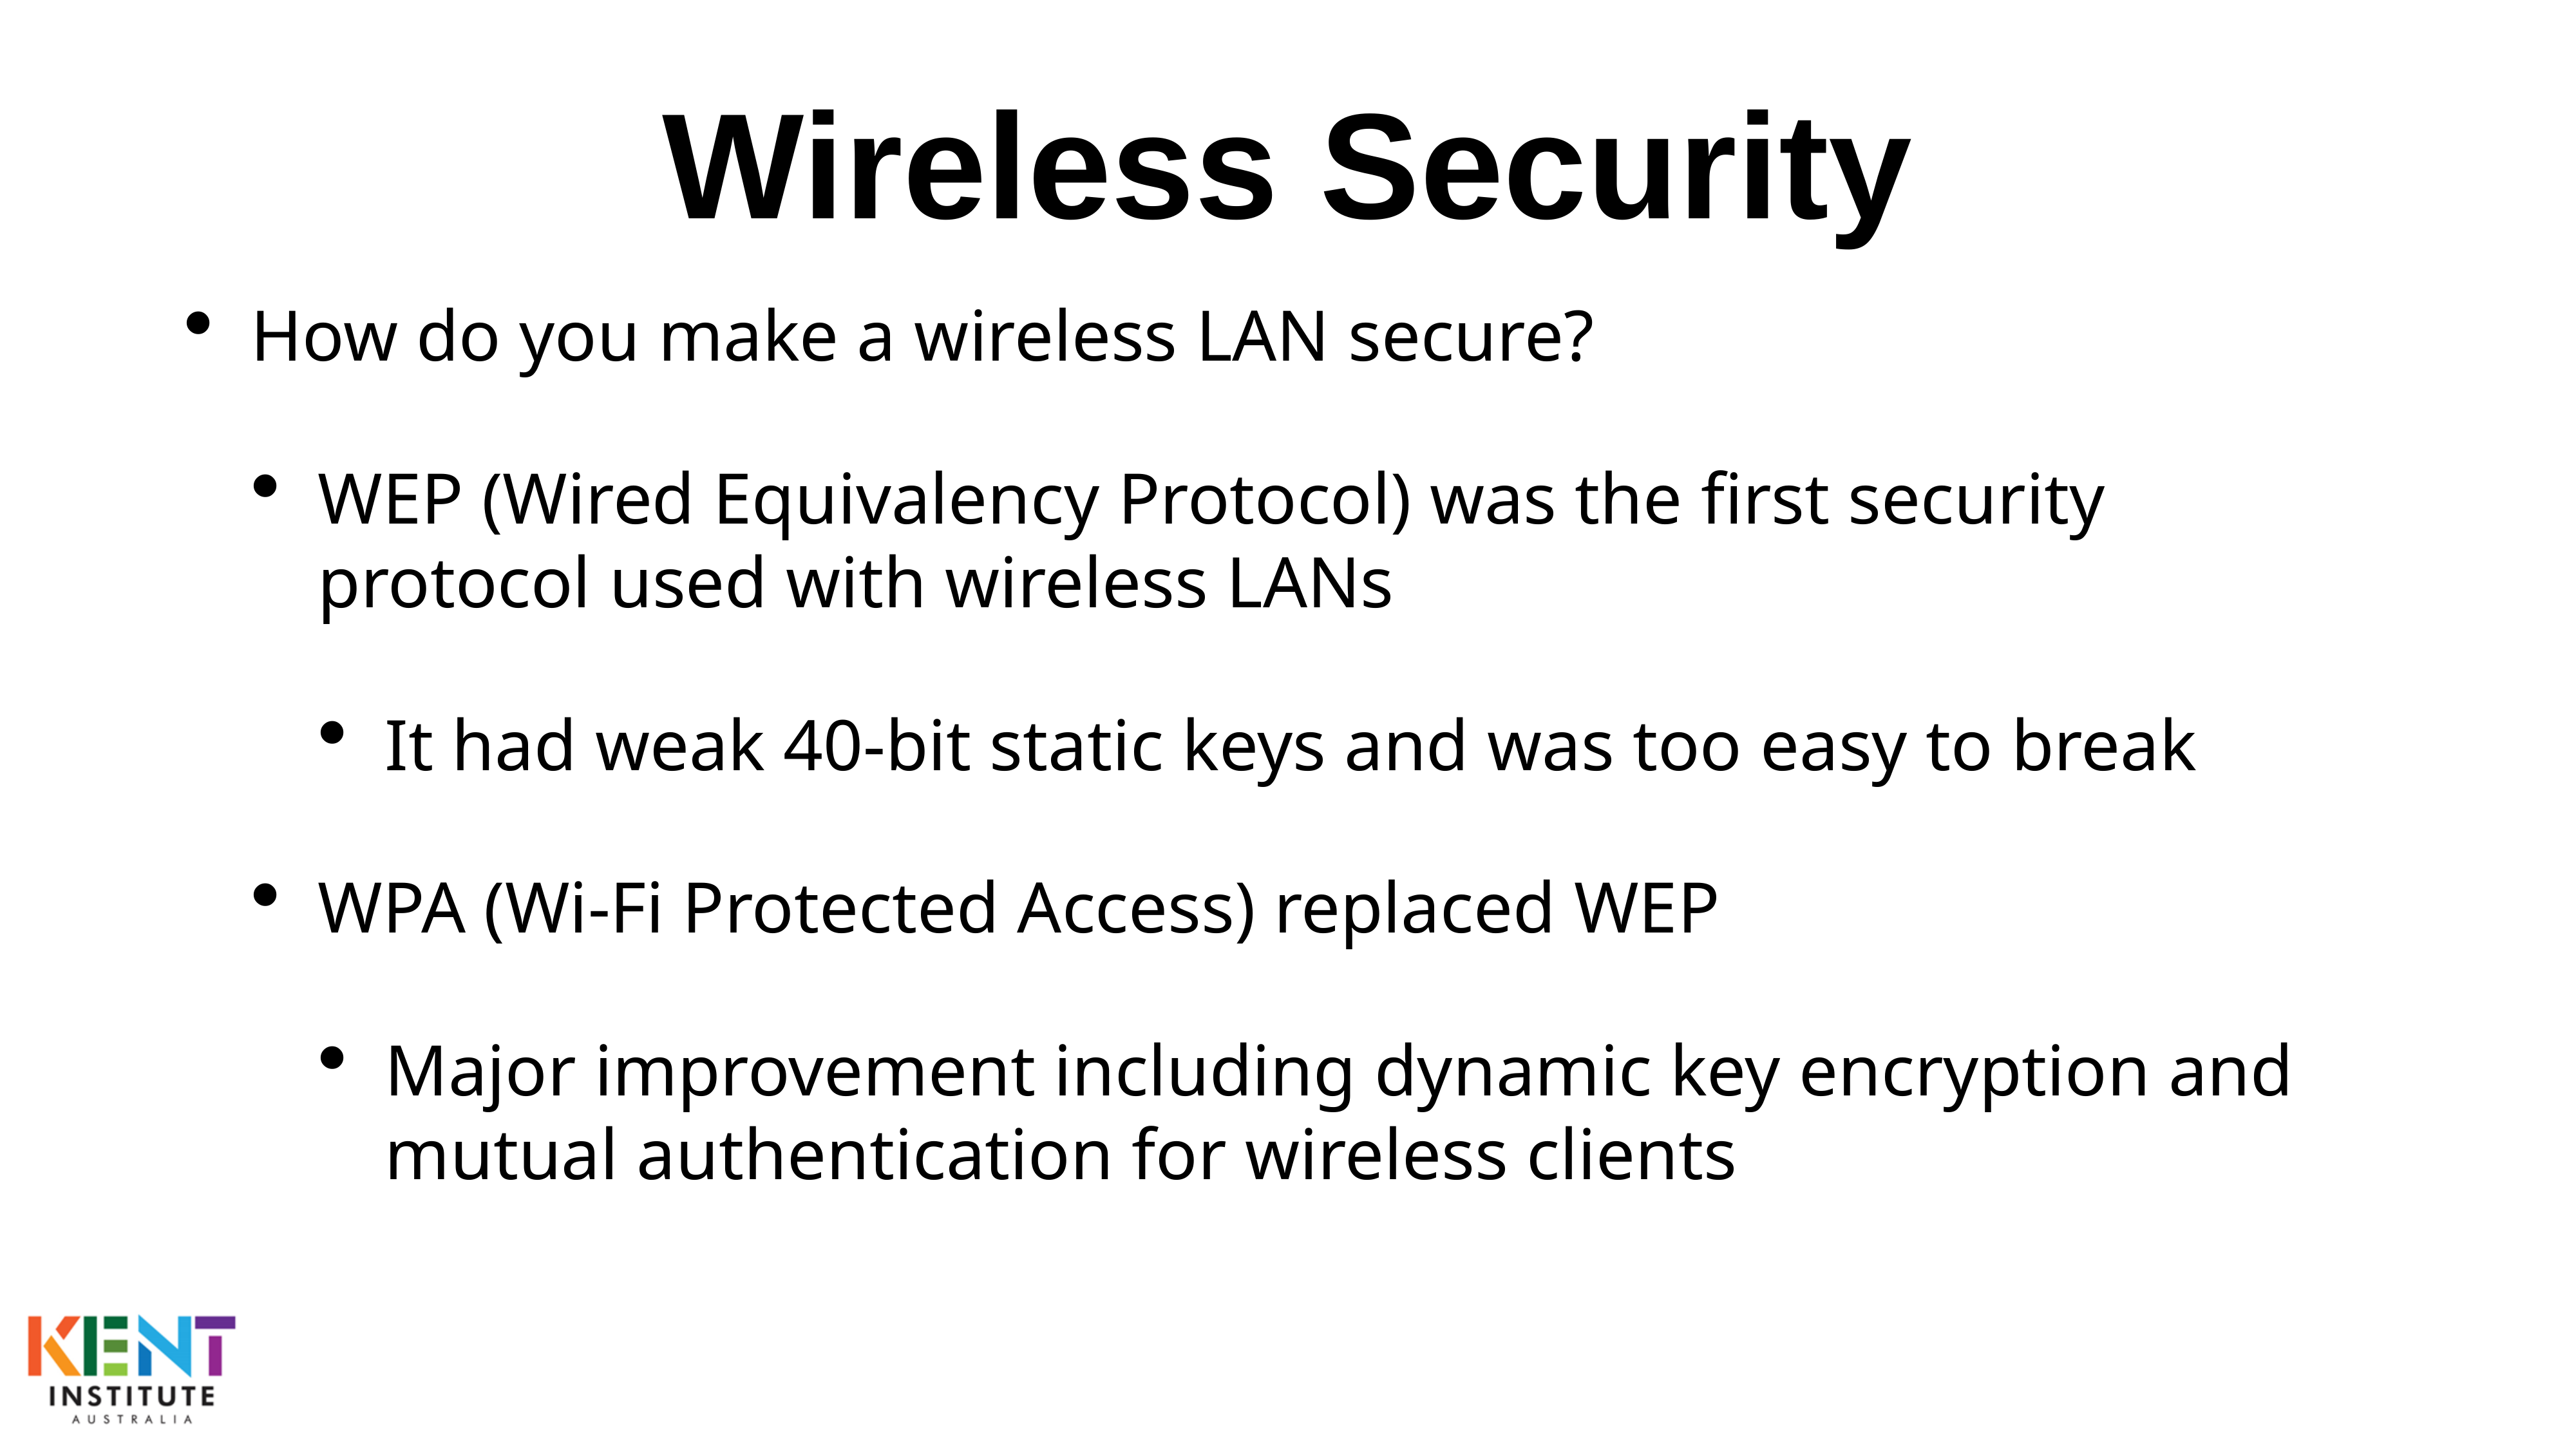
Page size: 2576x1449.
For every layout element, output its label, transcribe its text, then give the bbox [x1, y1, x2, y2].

title Wireless Security [178, 37, 2398, 279]
text_box [419, 321, 2174, 332]
list How do you make a wireless LAN secure? WEP (Wired Equivalency Protocol) was the first security protocol used with wireless LANs It had weak 40-bit static keys and was too easy to break WPA (Wi-Fi Protected Access) replaced WEP Major improvement including dynamic key encryption and mutual authentication for wireless clients [178, 332, 2398, 1316]
picture [6, 1294, 258, 1446]
